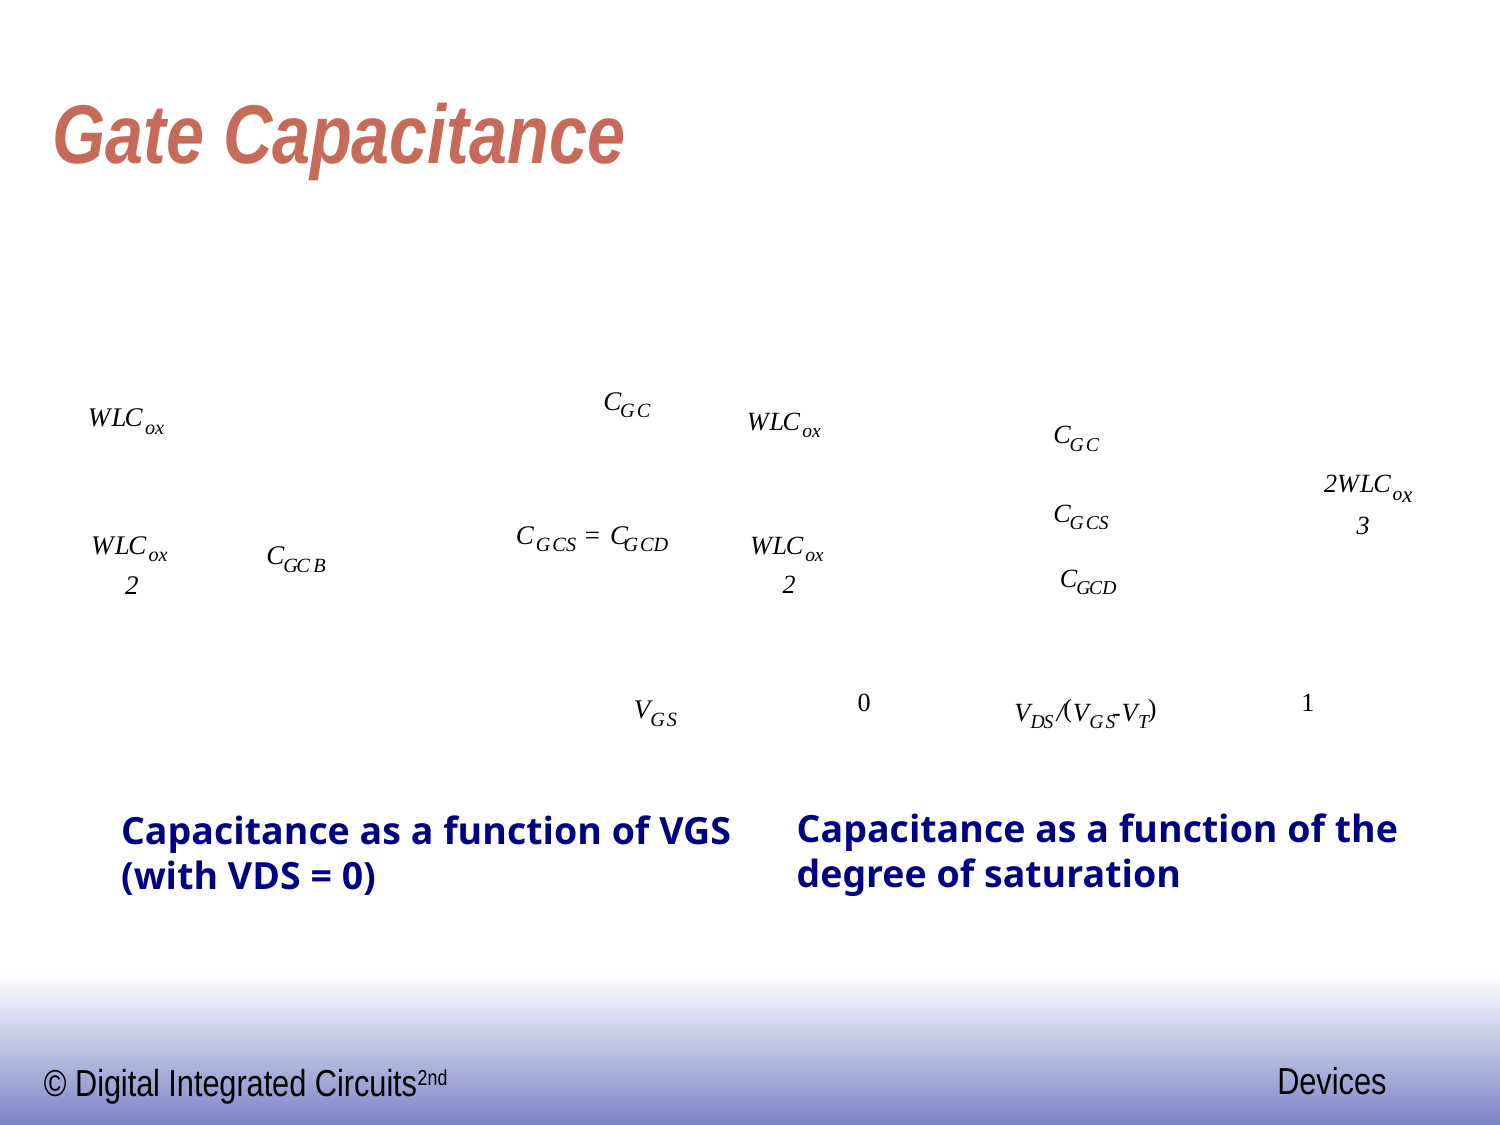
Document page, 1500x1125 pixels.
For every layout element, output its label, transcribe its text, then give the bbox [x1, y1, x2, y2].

text_box Capacitance as a function of the degree of saturation [781, 797, 1424, 903]
picture [87, 345, 688, 739]
picture [746, 351, 1422, 737]
text_box Capacitance as a function of VGS (with VDS = 0) [106, 799, 747, 905]
title Gate Capacitance [37, 37, 1463, 188]
